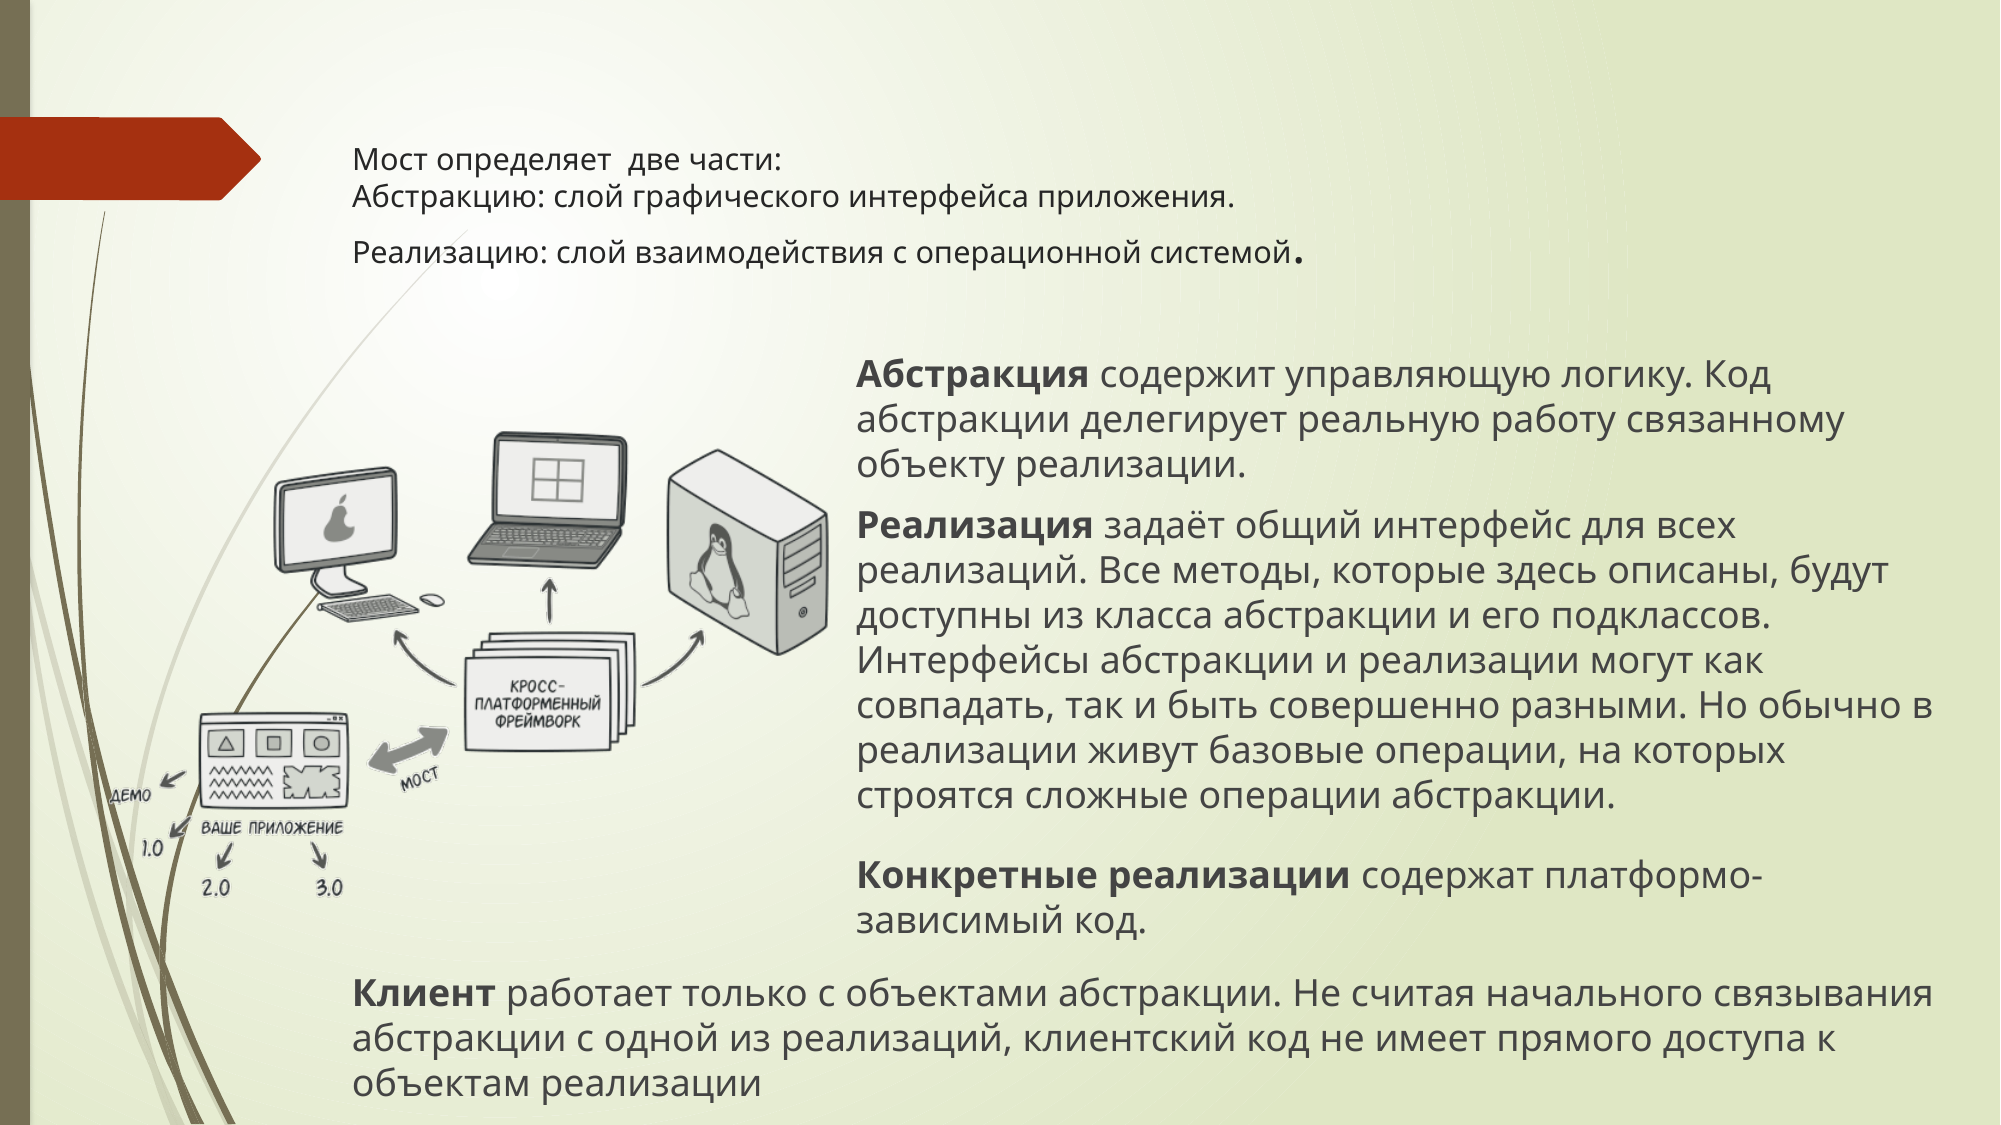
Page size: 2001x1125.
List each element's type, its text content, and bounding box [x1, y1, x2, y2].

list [74, 417, 842, 906]
text_box Клиент работает только с объектами абстракции. Не считая начального связывания абстракции с одной из реализаций, клиентский код не имеет прямого доступа к объектам реализации [337, 962, 1979, 1112]
text_box Абстракция содержит управляющую логику. Код абстракции делегирует реальную работу связанному объекту реализации. [841, 342, 1953, 493]
text_box Реализация задаёт общий интерфейс для всех реализаций. Все методы, которые здесь описаны, будут доступны из класса абстракции и его подклассов. Интерфейсы абстракции и реализации могут как совпадать, так и быть совершенно разными. Но обычно в реализации живут базовые операции, на которых строятся сложные операции абстракции. [845, 493, 1965, 824]
text_box Конкретные реализации содержат платформо-зависимый код. [841, 843, 1938, 949]
title Мост определяет две части: Абстракцию: слой графического интерфейса приложения. Реализацию: слой взаимодействия с операционной системой. [337, 132, 2000, 343]
